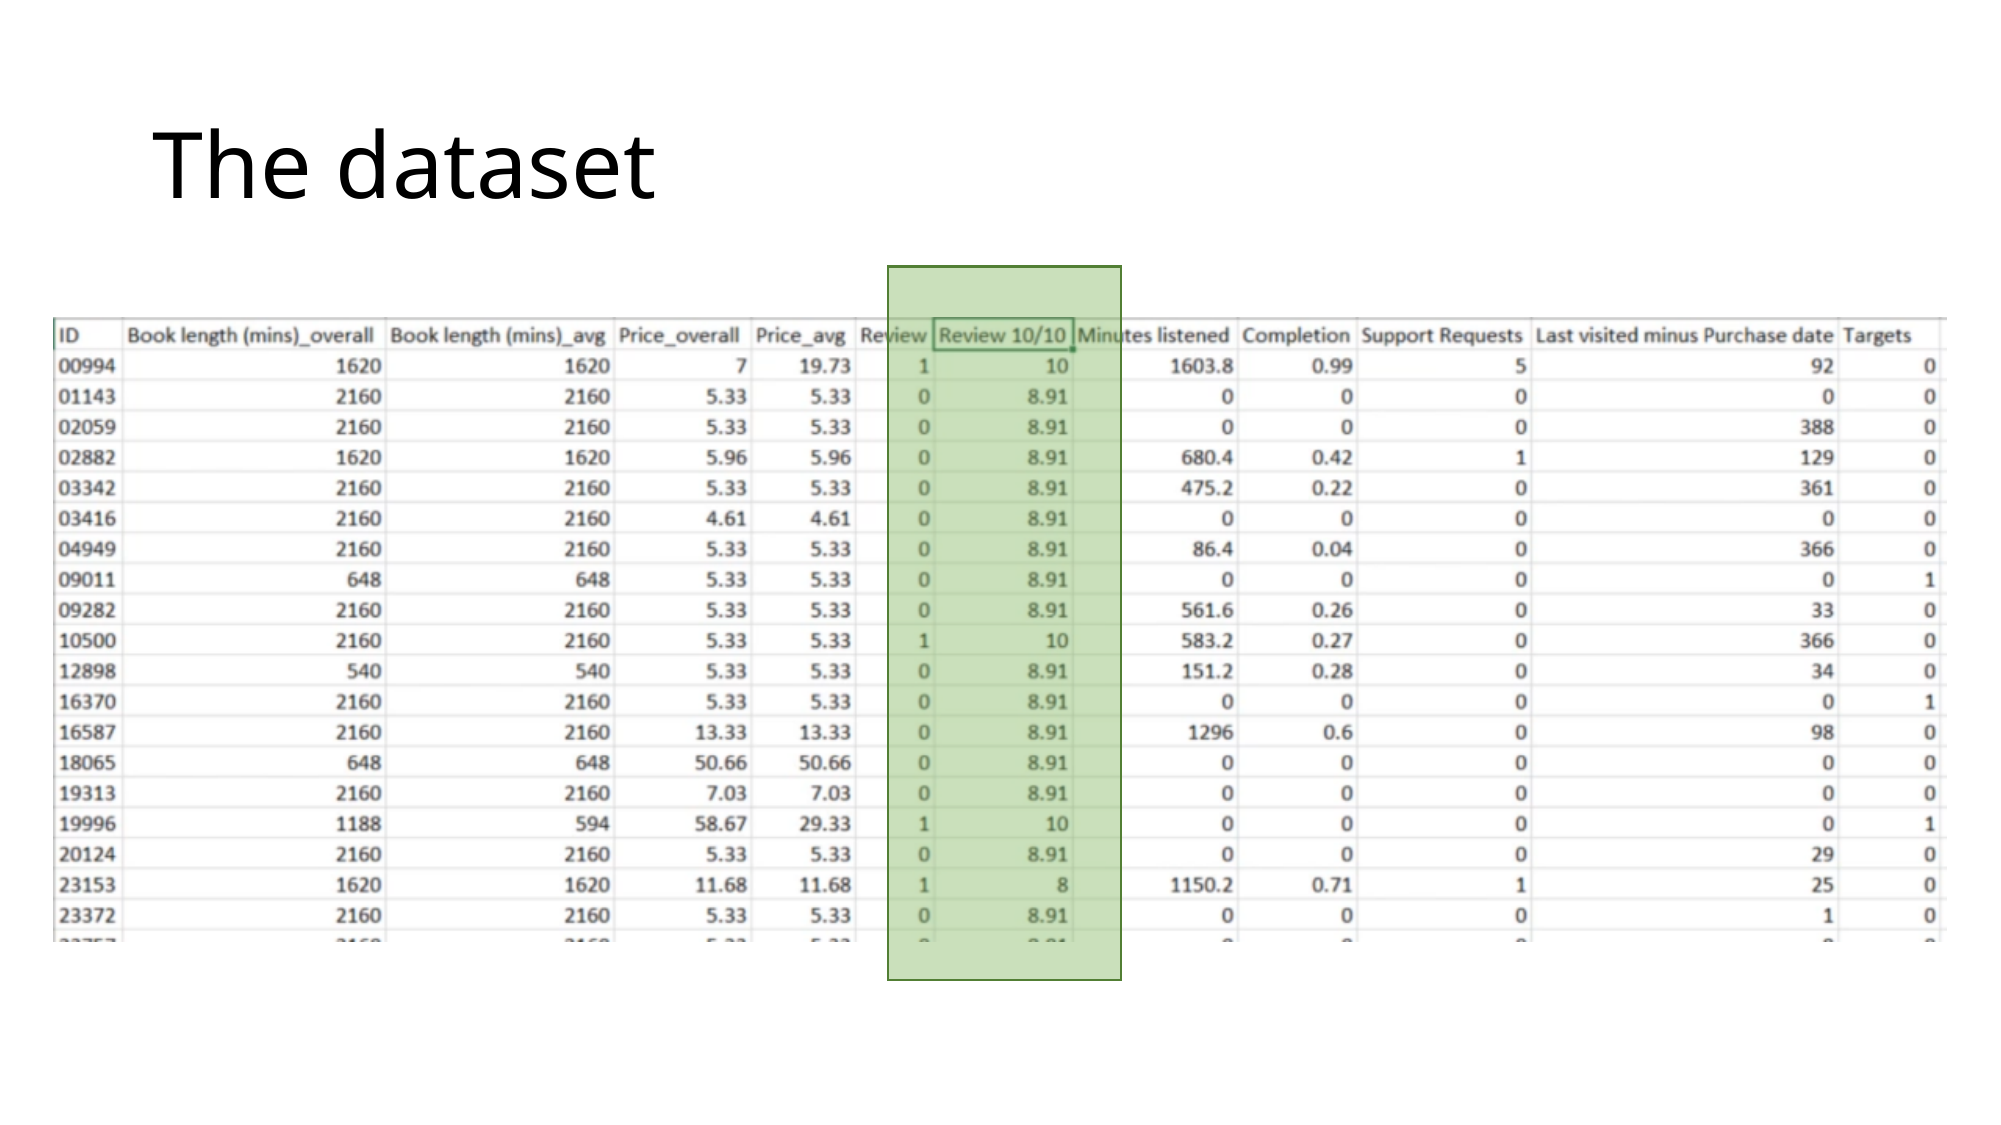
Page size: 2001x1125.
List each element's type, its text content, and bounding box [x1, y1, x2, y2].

text_box [887, 265, 1122, 317]
text_box [887, 942, 1122, 981]
picture [53, 317, 1947, 942]
title The dataset [137, 59, 1863, 278]
